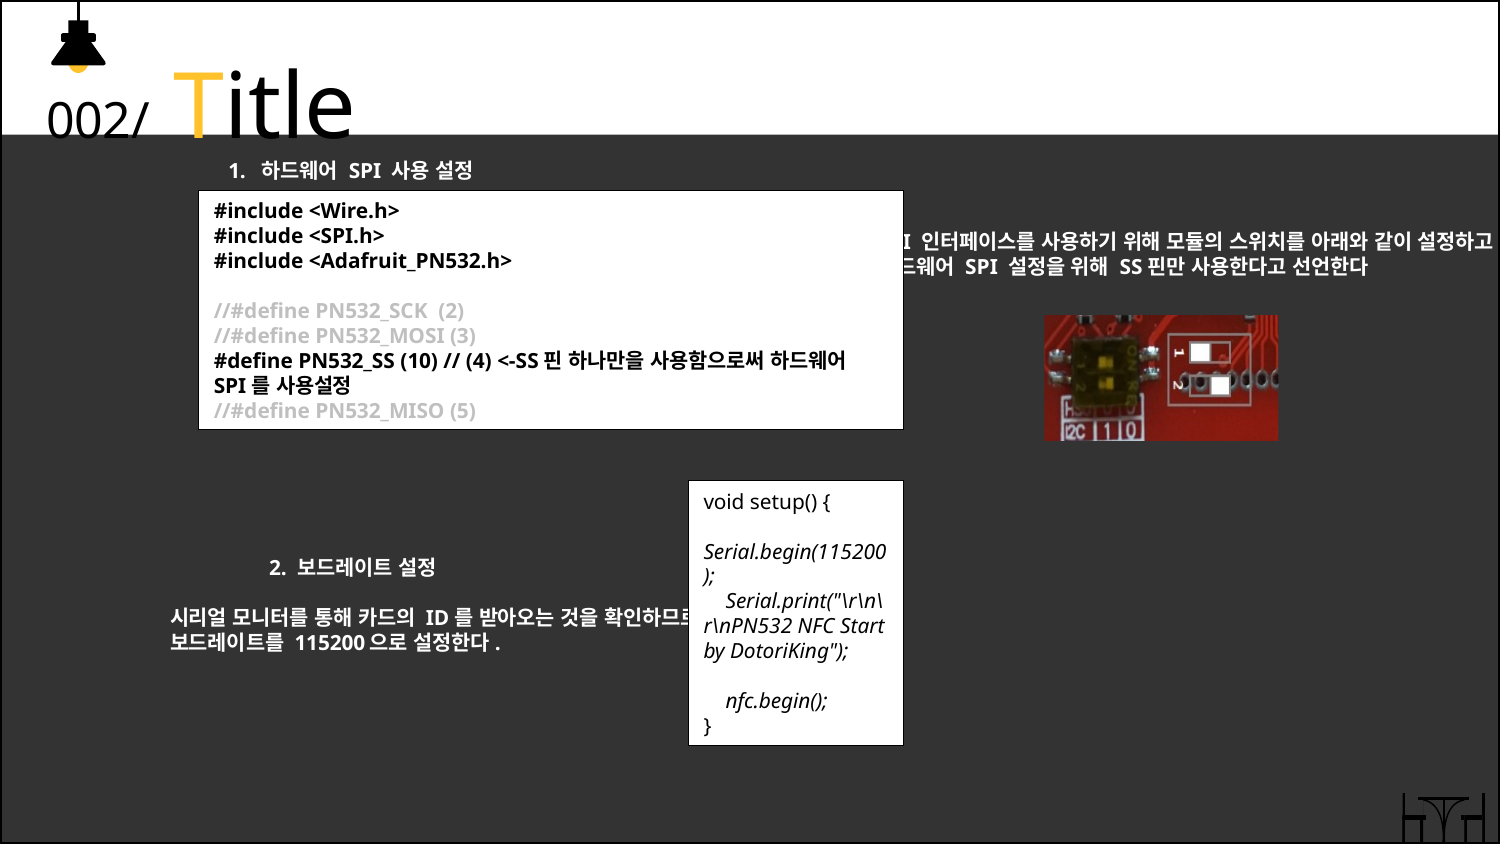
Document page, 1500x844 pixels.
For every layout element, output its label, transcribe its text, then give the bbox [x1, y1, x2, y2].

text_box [198, 480, 904, 749]
picture [1043, 315, 1279, 441]
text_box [198, 149, 1463, 408]
text_box [0, 0, 1500, 844]
text_box 002/ Title [31, 39, 372, 165]
